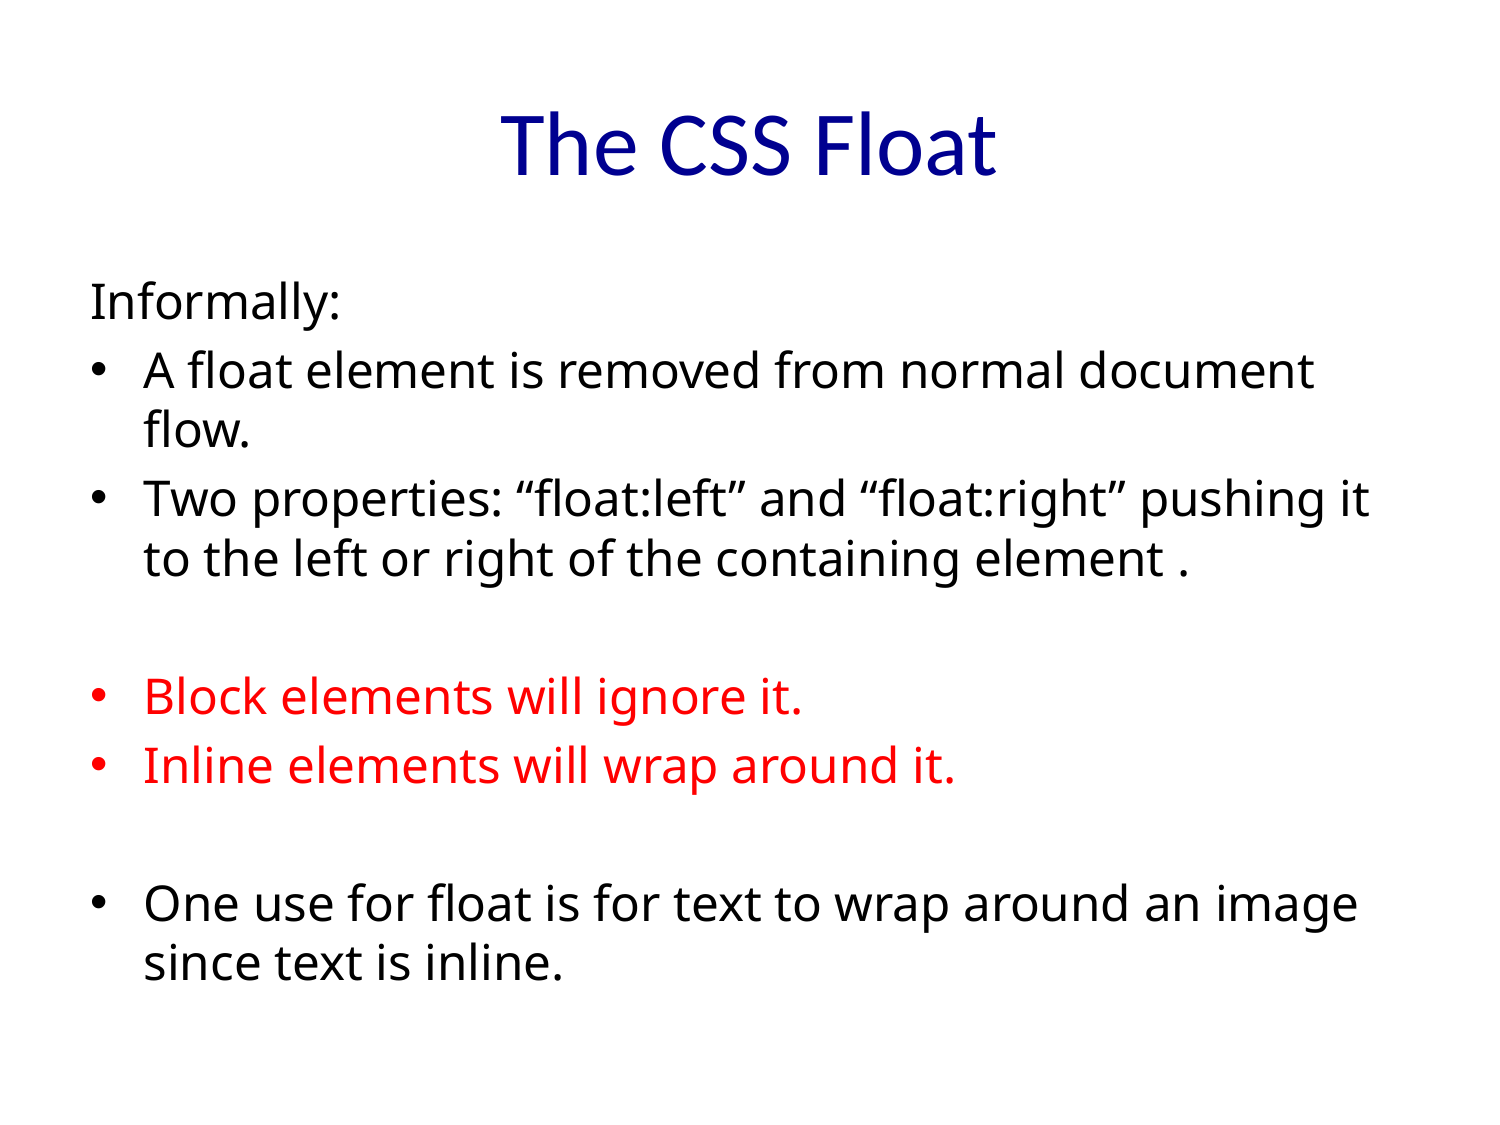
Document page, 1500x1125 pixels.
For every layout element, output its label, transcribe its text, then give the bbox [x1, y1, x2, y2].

title The CSS Float [75, 45, 1425, 233]
list Informally: A float element is removed from normal document flow. Two properties: “float:left” and “float:right” pushing it to the left or right of the containing element . Block elements will ignore it. Inline elements will wrap around it. One use for float is for text to wrap around an image since text is inline. [75, 262, 1425, 1005]
